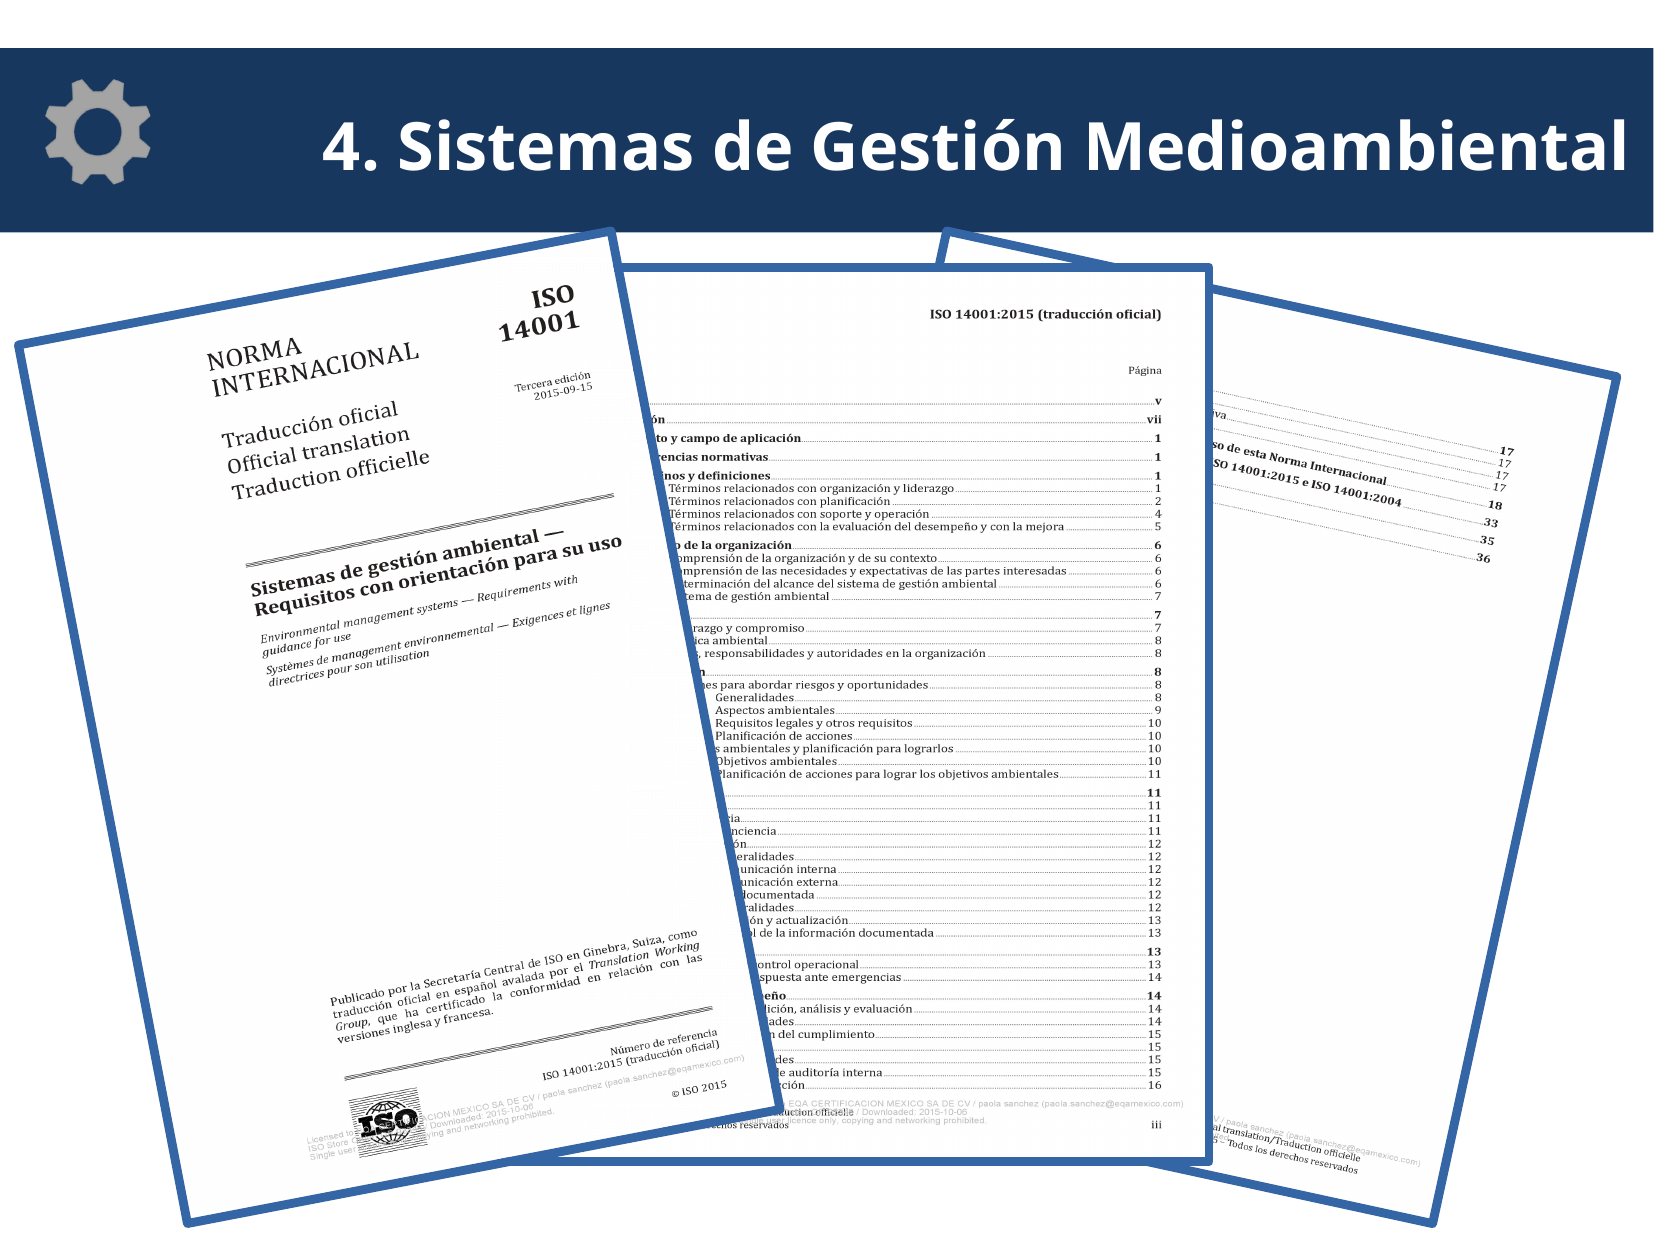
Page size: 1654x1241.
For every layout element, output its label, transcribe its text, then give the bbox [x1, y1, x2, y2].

picture [25, 238, 1611, 1218]
picture [39, 74, 155, 190]
text_box 4. Sistemas de Gestión Medioambiental [0, 51, 1632, 237]
text_box [0, 46, 1654, 234]
picture [945, 238, 1065, 263]
